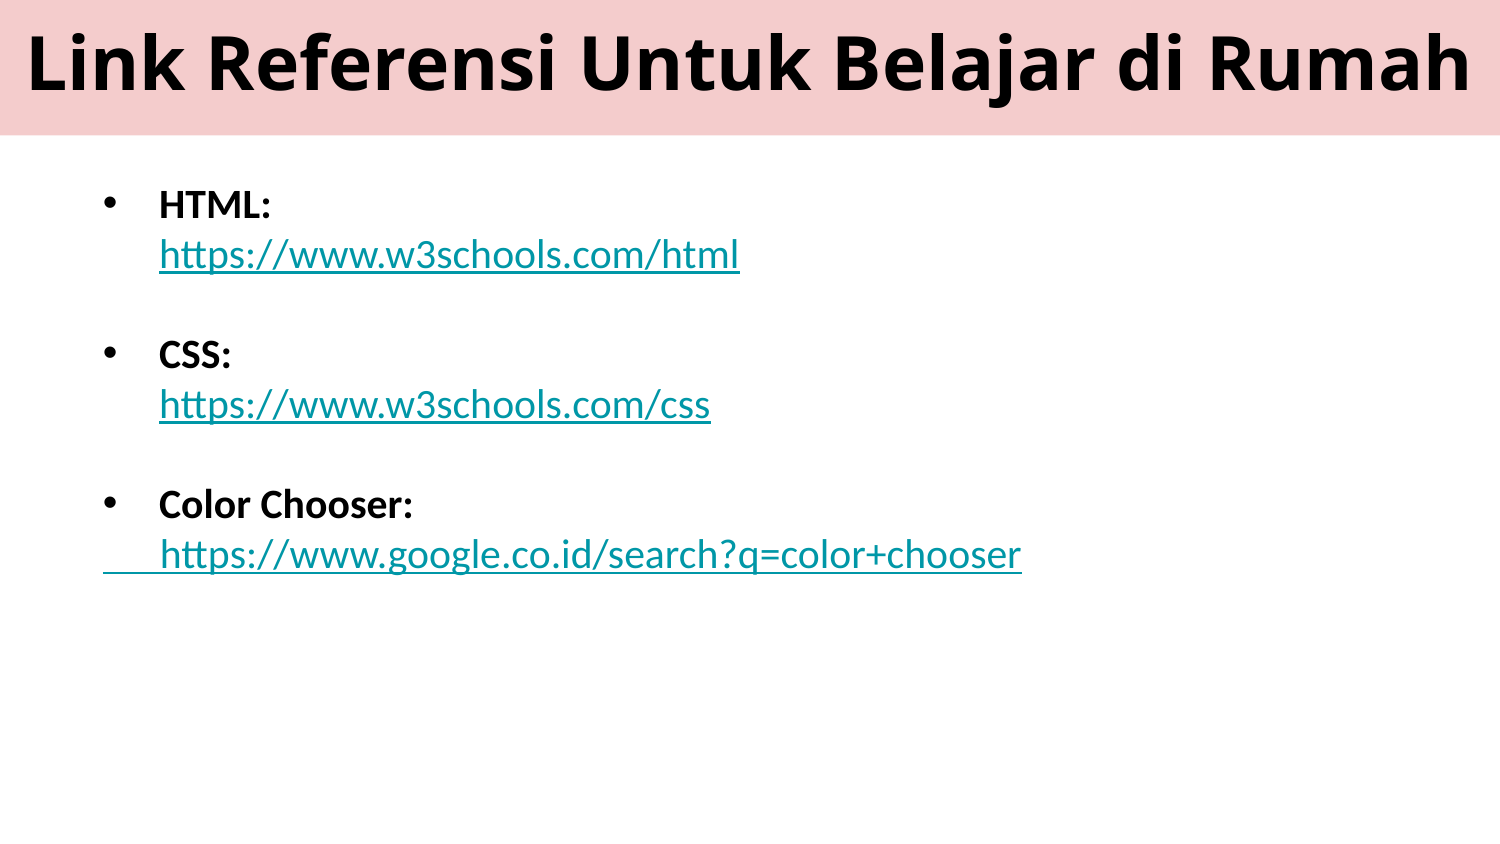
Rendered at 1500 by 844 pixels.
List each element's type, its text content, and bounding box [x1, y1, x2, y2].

text_box Link Referensi Untuk Belajar di Rumah [0, 0, 1500, 136]
text_box HTML: https://www.w3schools.com/html CSS: https://www.w3schools.com/css Color Chooser: https://www.google.co.id/search?q=color+chooser [87, 169, 1438, 623]
